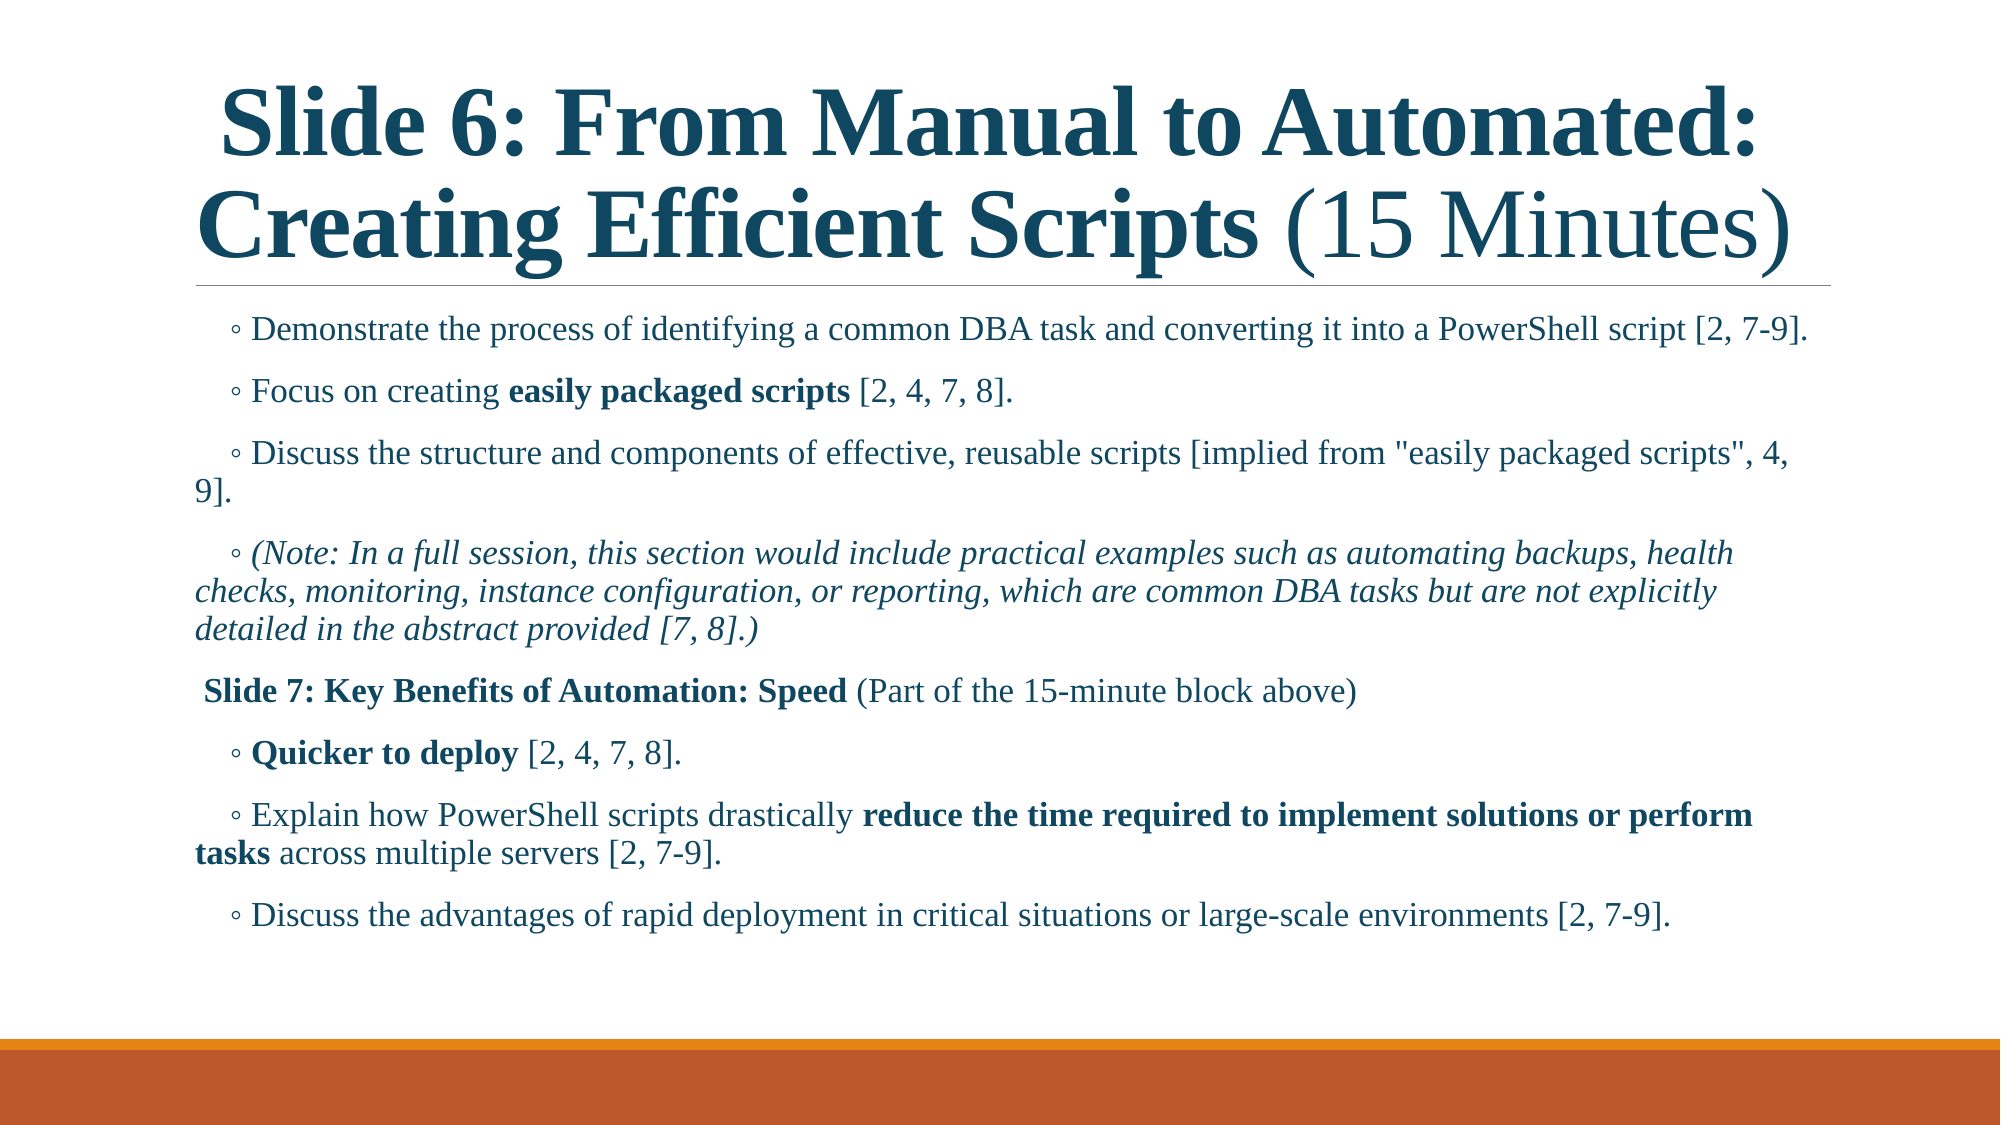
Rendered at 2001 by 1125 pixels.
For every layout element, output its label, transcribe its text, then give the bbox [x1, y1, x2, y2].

list ◦ Demonstrate the process of identifying a common DBA task and converting it into a PowerShell script [2, 7-9]. ◦ Focus on creating easily packaged scripts [2, 4, 7, 8]. ◦ Discuss the structure and components of effective, reusable scripts [implied from "easily packaged scripts", 4, 9]. ◦ (Note: In a full session, this section would include practical examples such as automating backups, health checks, monitoring, instance configuration, or reporting, which are common DBA tasks but are not explicitly detailed in the abstract provided [7, 8].) Slide 7: Key Benefits of Automation: Speed (Part of the 15-minute block above) ◦ Quicker to deploy [2, 4, 7, 8]. ◦ Explain how PowerShell scripts drastically reduce the time required to implement solutions or perform tasks across multiple servers [2, 7-9]. ◦ Discuss the advantages of rapid deployment in critical situations or large-scale environments [2, 7-9]. [180, 302, 1830, 963]
title Slide 6: From Manual to Automated: Creating Efficient Scripts (15 Minutes) [180, 47, 1830, 285]
